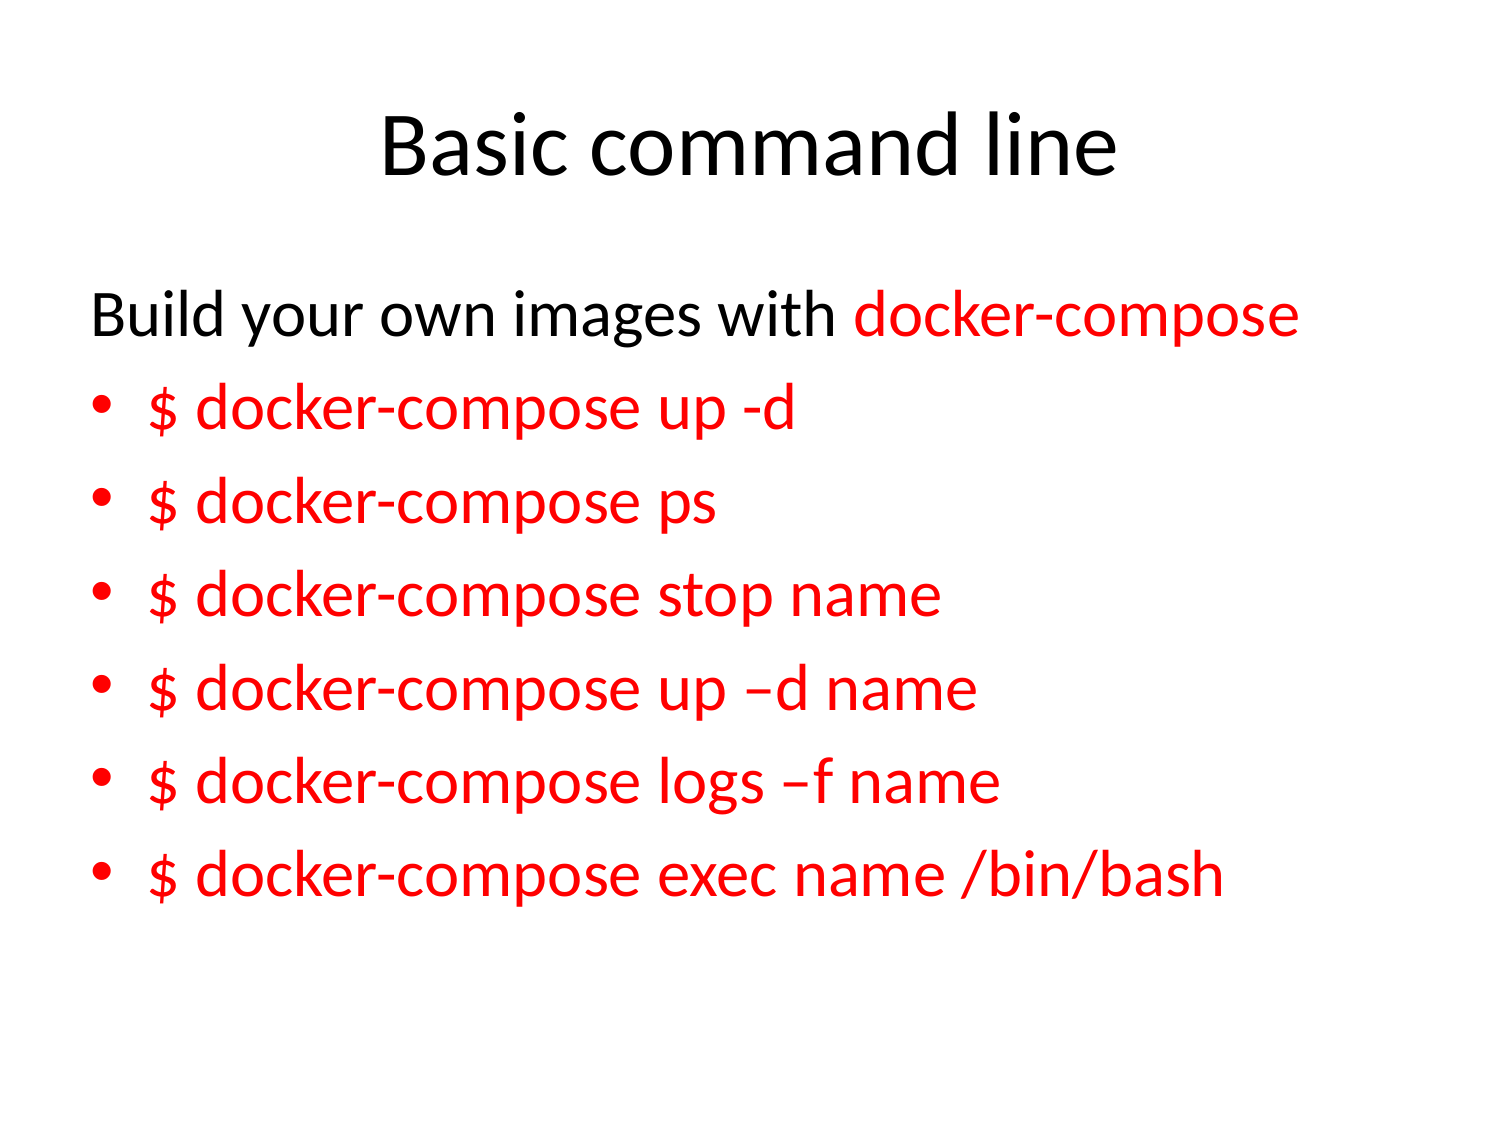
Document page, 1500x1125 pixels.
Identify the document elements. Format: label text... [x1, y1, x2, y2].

title Basic command line [75, 45, 1425, 233]
list Build your own images with docker-compose $ docker-compose up -d $ docker-compose ps $ docker-compose stop name $ docker-compose up –d name $ docker-compose logs –f name $ docker-compose exec name /bin/bash [75, 262, 1425, 1005]
